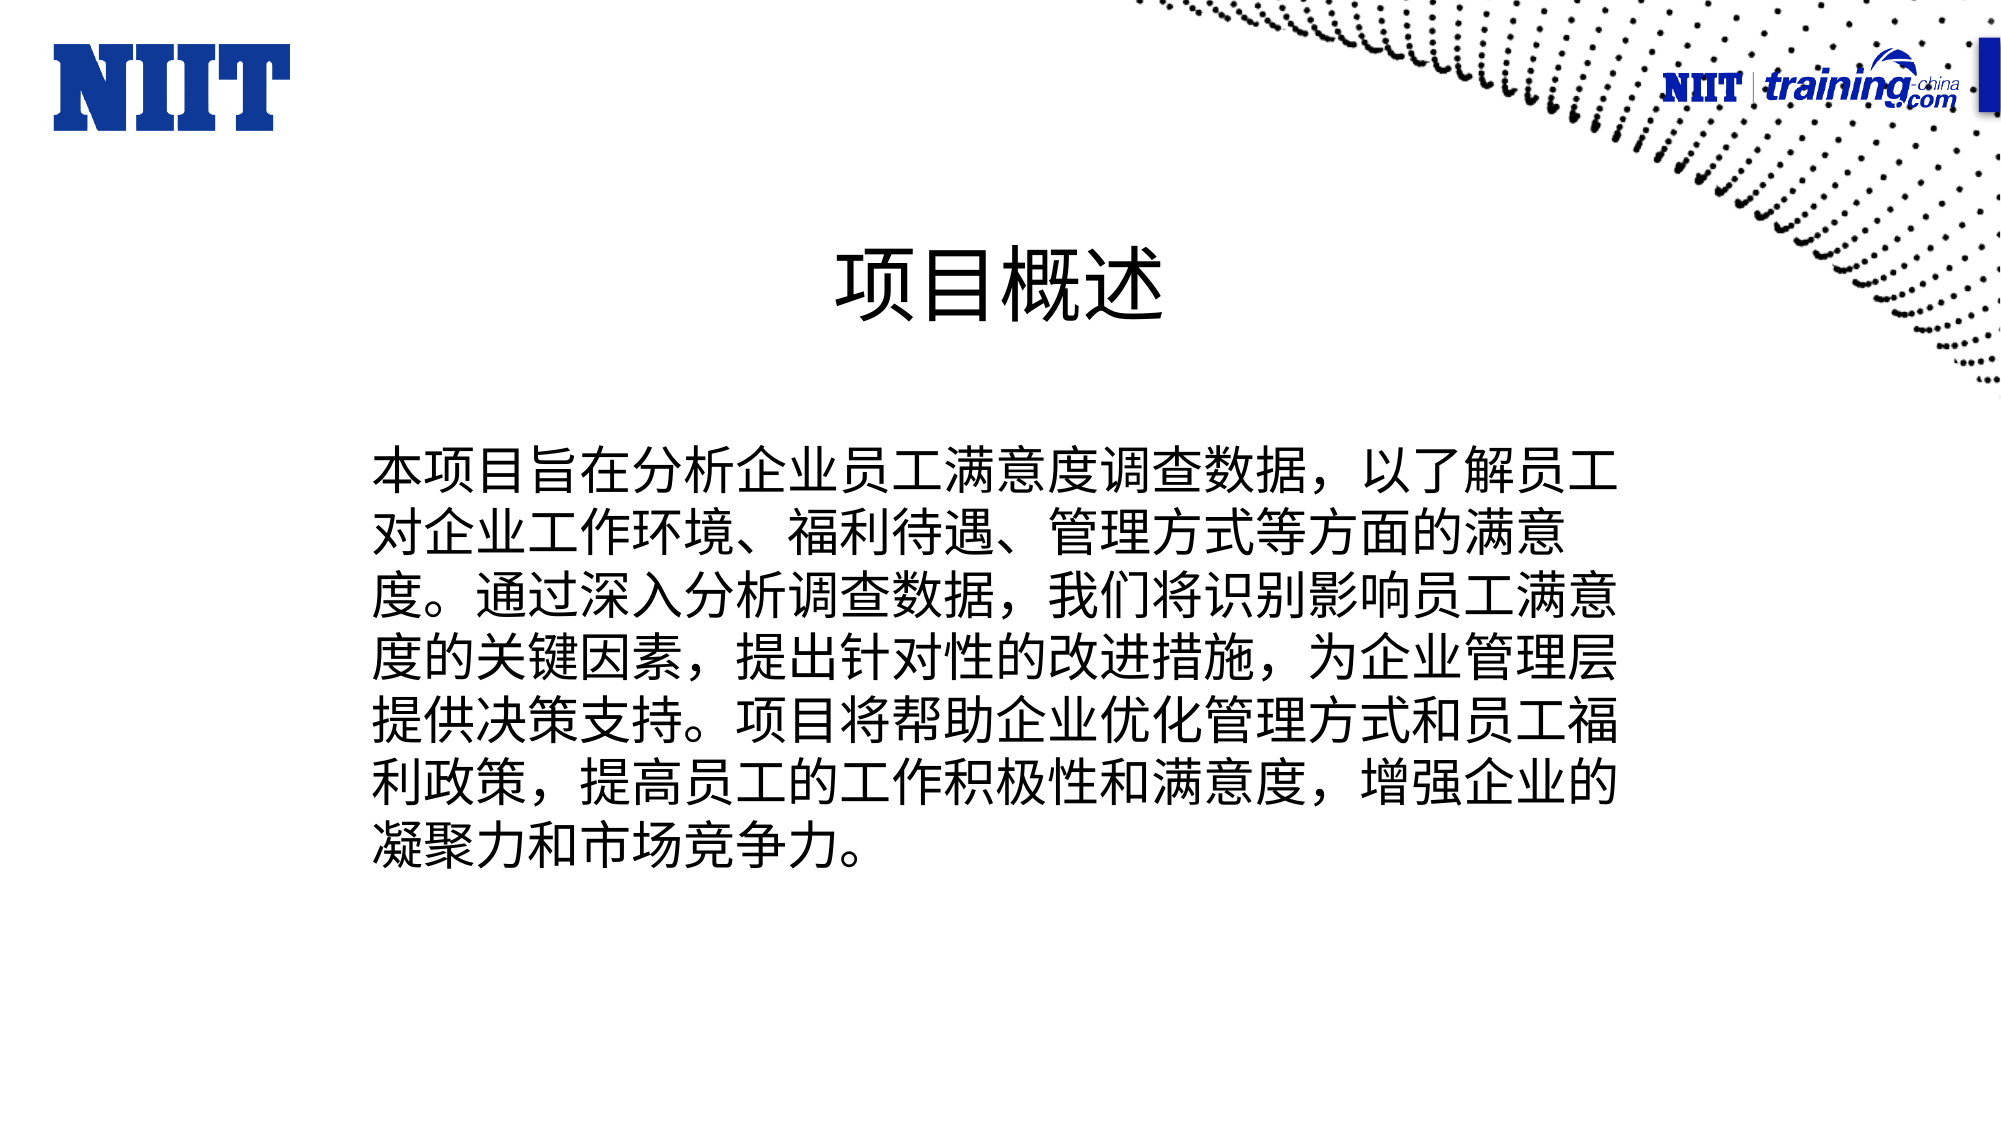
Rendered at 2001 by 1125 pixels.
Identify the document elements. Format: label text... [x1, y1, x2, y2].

picture [32, 17, 313, 158]
list 本项目旨在分析企业员工满意度调查数据，以了解员工对企业工作环境、福利待遇、管理方式等方面的满意度。通过深入分析调查数据，我们将识别影响员工满意度的关键因素，提出针对性的改进措施，为企业管理层提供决策支持。项目将帮助企业优化管理方式和员工福利政策，提高员工的工作积极性和满意度，增强企业的凝聚力和市场竞争力。 [359, 425, 1641, 1087]
title 项目概述 [359, 157, 1641, 407]
picture [799, 0, 2001, 1002]
